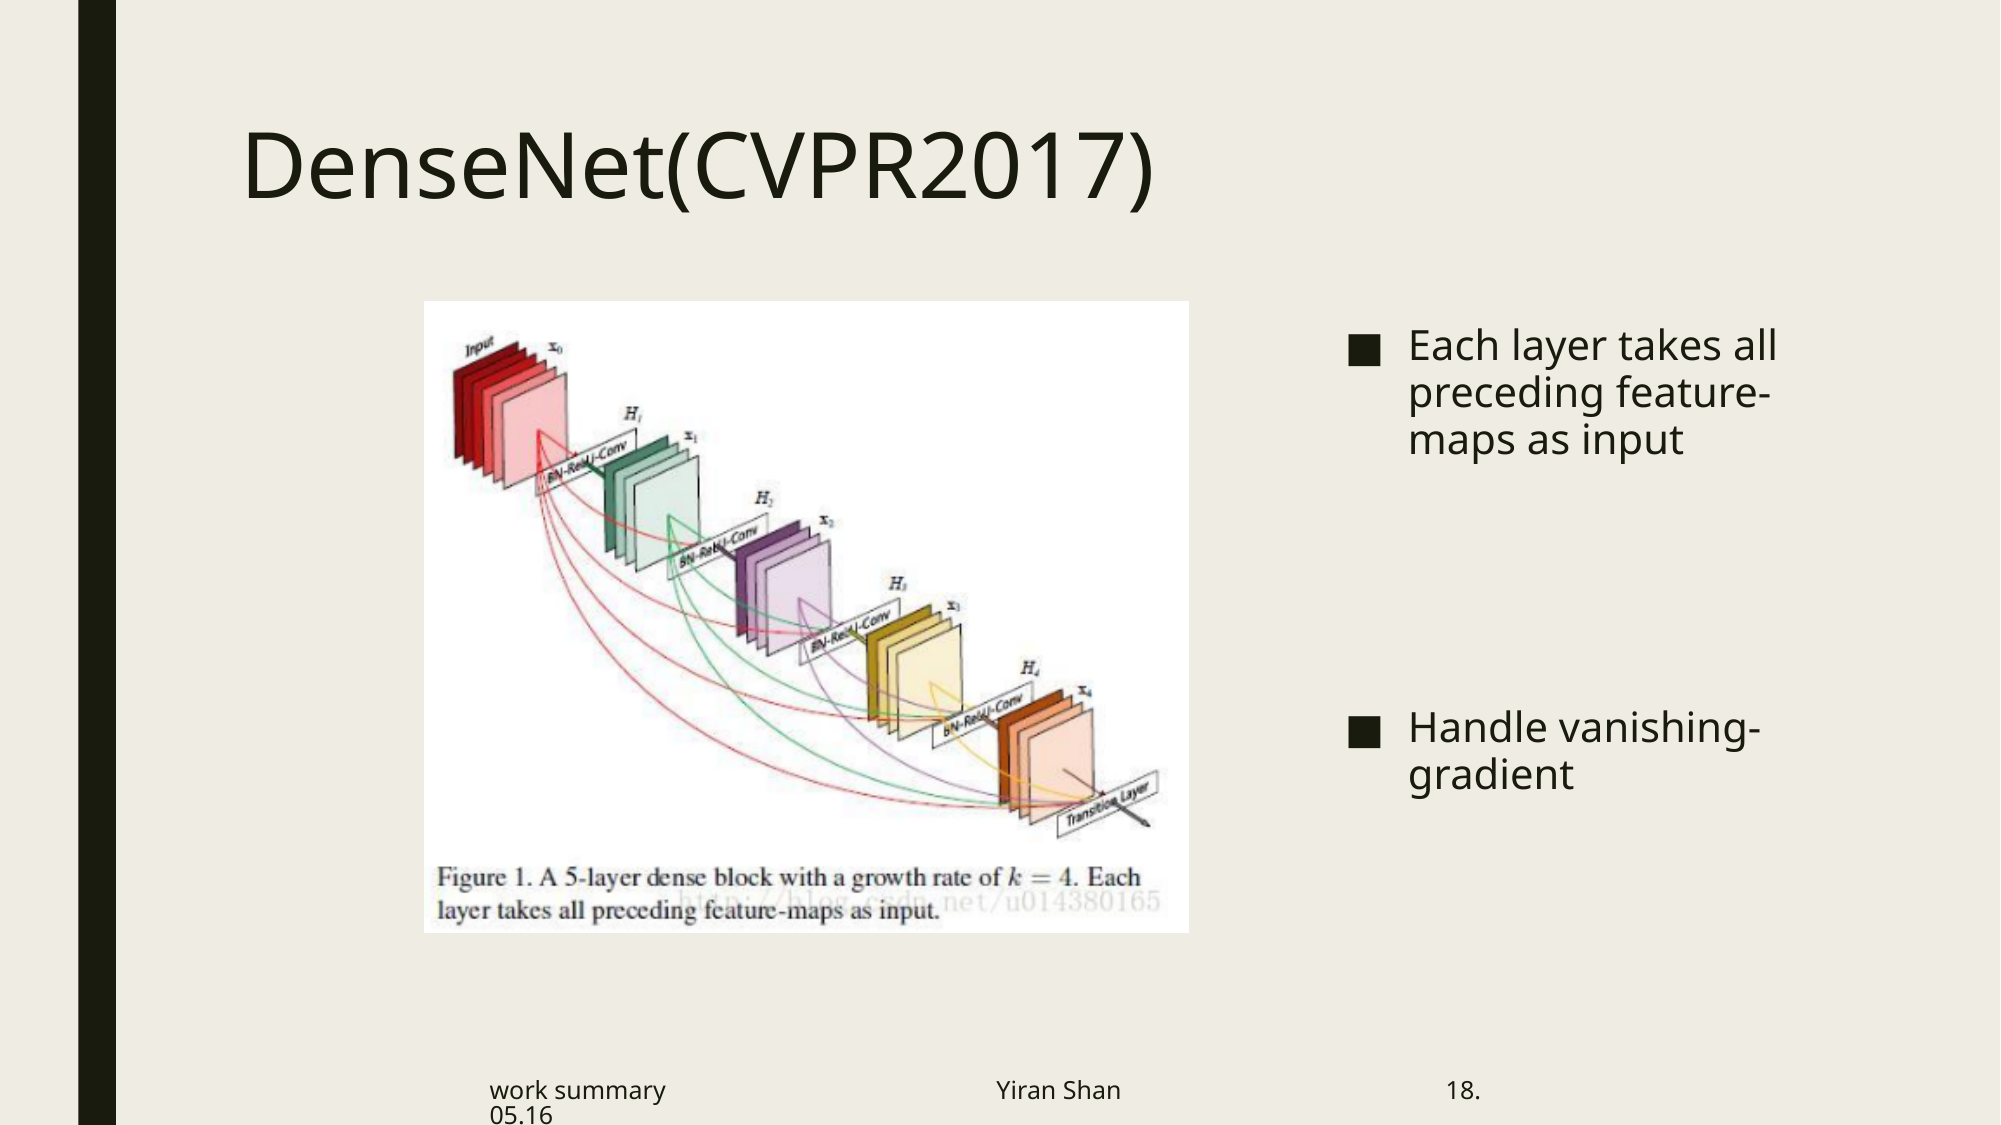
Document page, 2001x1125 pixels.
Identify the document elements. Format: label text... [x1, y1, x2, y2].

picture [424, 301, 1189, 933]
title DenseNet(CVPR2017) [225, 112, 1800, 357]
footer work summary Yiran Shan 18.05.16 [474, 1058, 1505, 1125]
list Each layer takes all preceding feature-maps as input Handle vanishing-gradient [1329, 315, 1862, 936]
